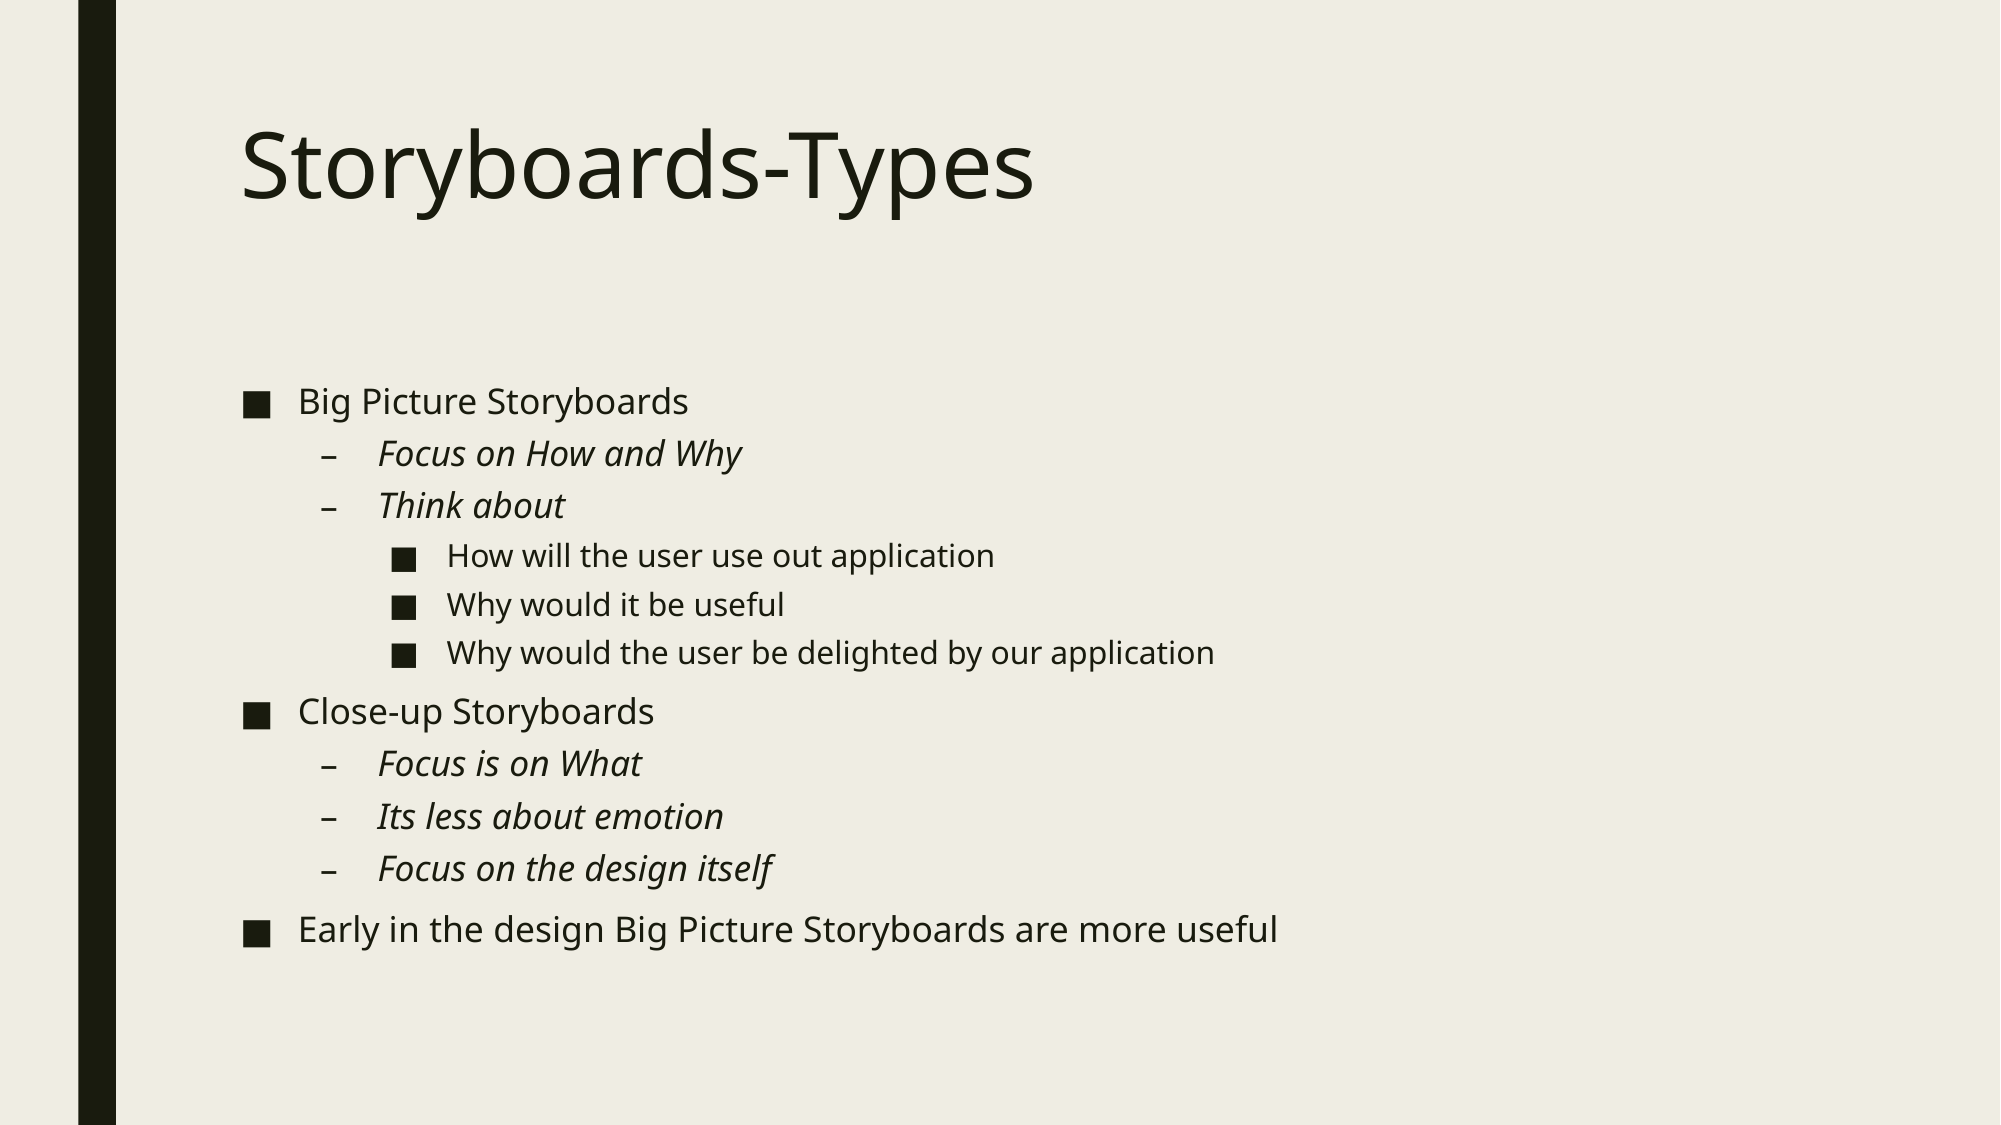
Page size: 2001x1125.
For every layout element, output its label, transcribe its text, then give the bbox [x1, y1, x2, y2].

list Big Picture Storyboards Focus on How and Why Think about How will the user use out application Why would it be useful Why would the user be delighted by our application Close-up Storyboards Focus is on What Its less about emotion Focus on the design itself Early in the design Big Picture Storyboards are more useful [225, 375, 1800, 963]
title Storyboards-Types [225, 112, 1800, 357]
